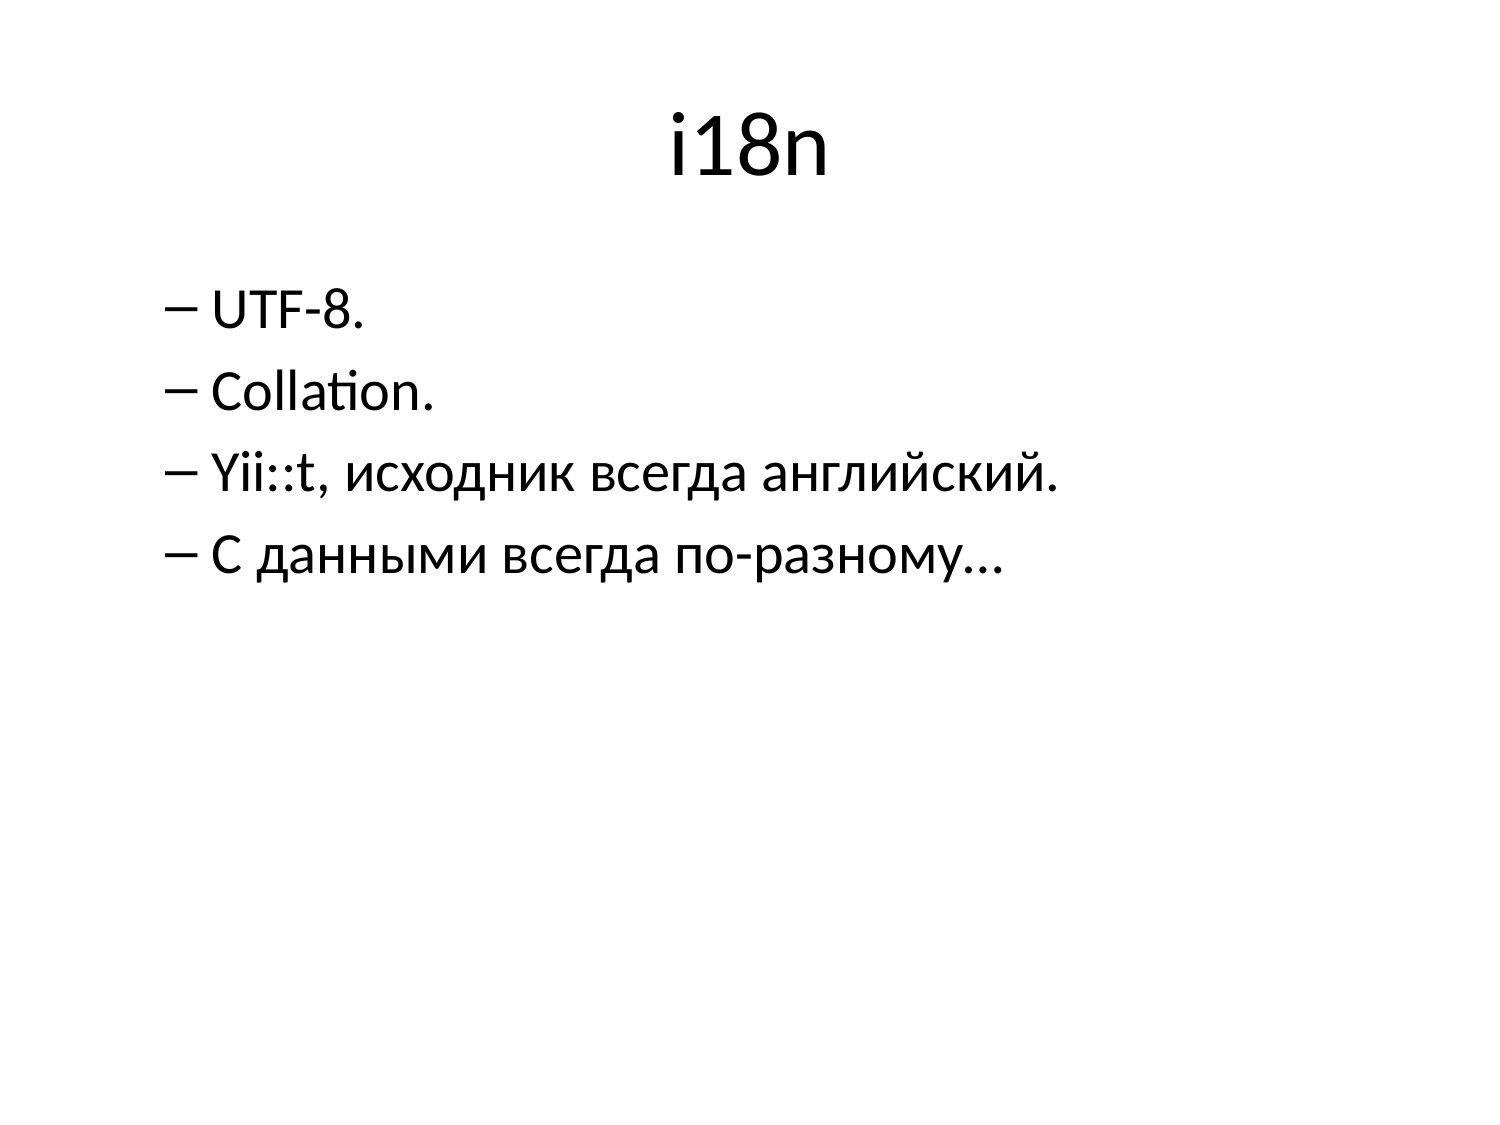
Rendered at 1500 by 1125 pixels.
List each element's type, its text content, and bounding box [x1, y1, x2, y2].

title i18n [75, 45, 1425, 233]
list UTF-8. Collation. Yii::t, исходник всегда английский. С данными всегда по-разному… [75, 262, 1425, 1005]
